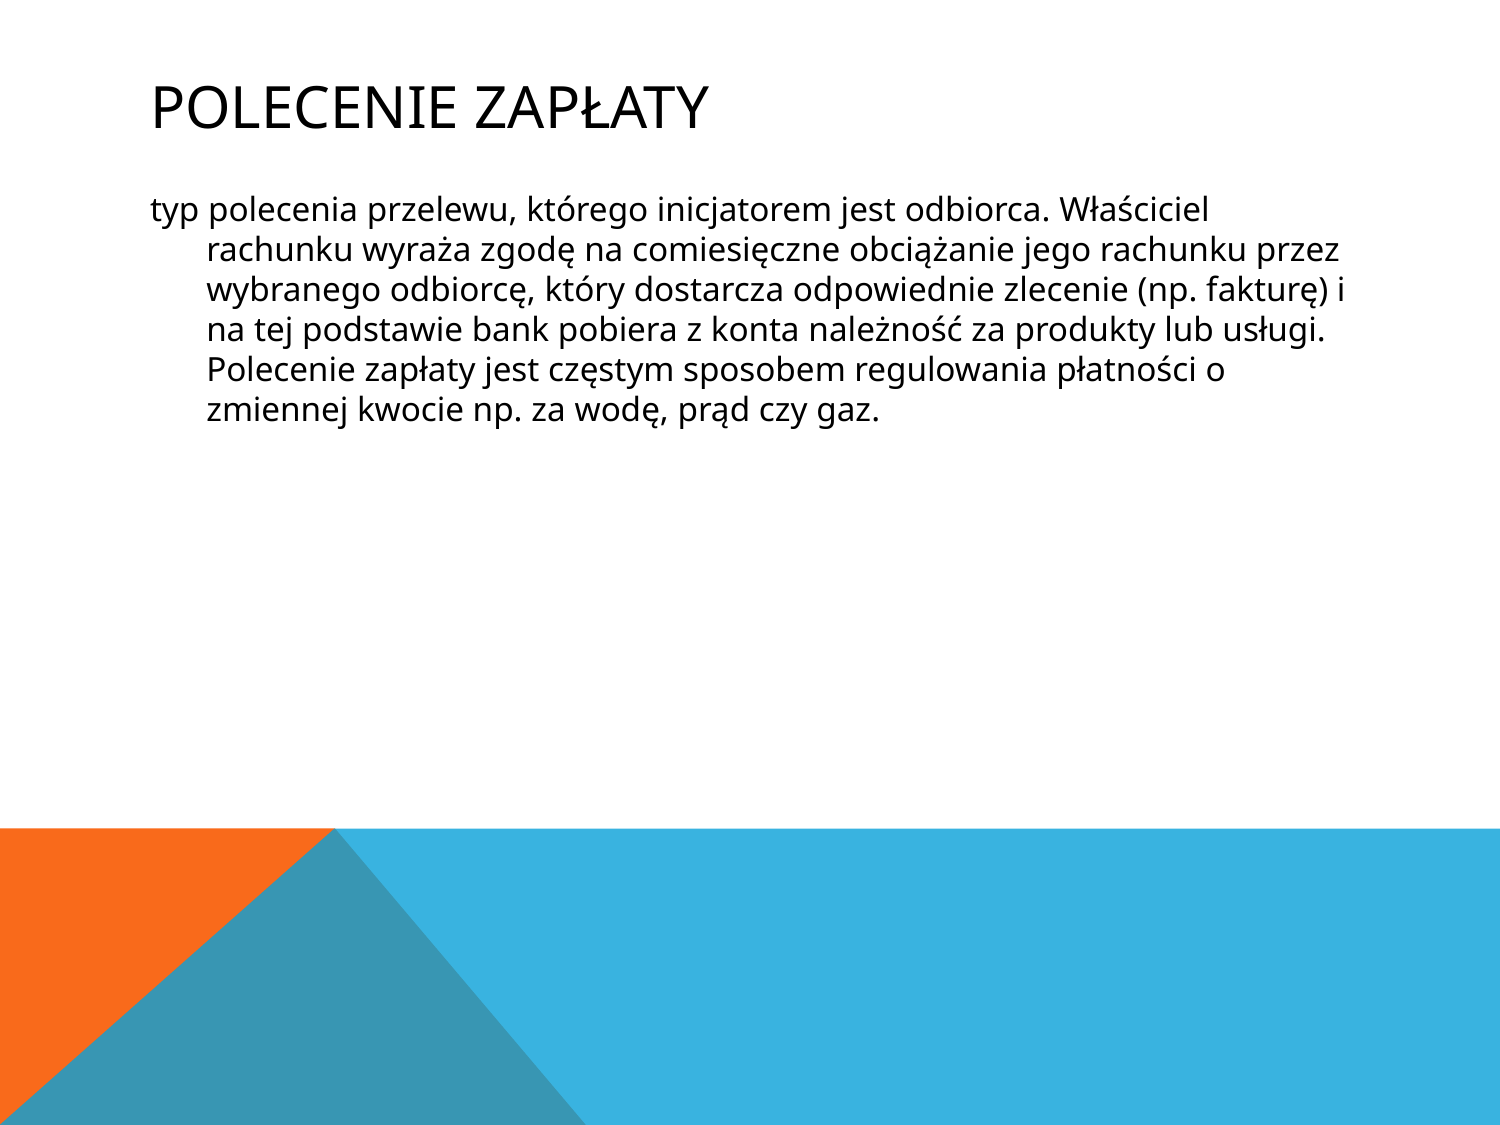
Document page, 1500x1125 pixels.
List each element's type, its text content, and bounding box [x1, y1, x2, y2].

title Polecenie zapłaty [135, 60, 1369, 150]
list typ polecenia przelewu, którego inicjatorem jest odbiorca. Właściciel rachunku wyraża zgodę na comiesięczne obciążanie jego rachunku przez wybranego odbiorcę, który dostarcza odpowiednie zlecenie (np. fakturę) i na tej podstawie bank pobiera z konta należność za produkty lub usługi. Polecenie zapłaty jest częstym sposobem regulowania płatności o zmiennej kwocie np. za wodę, prąd czy gaz. [135, 180, 1369, 768]
